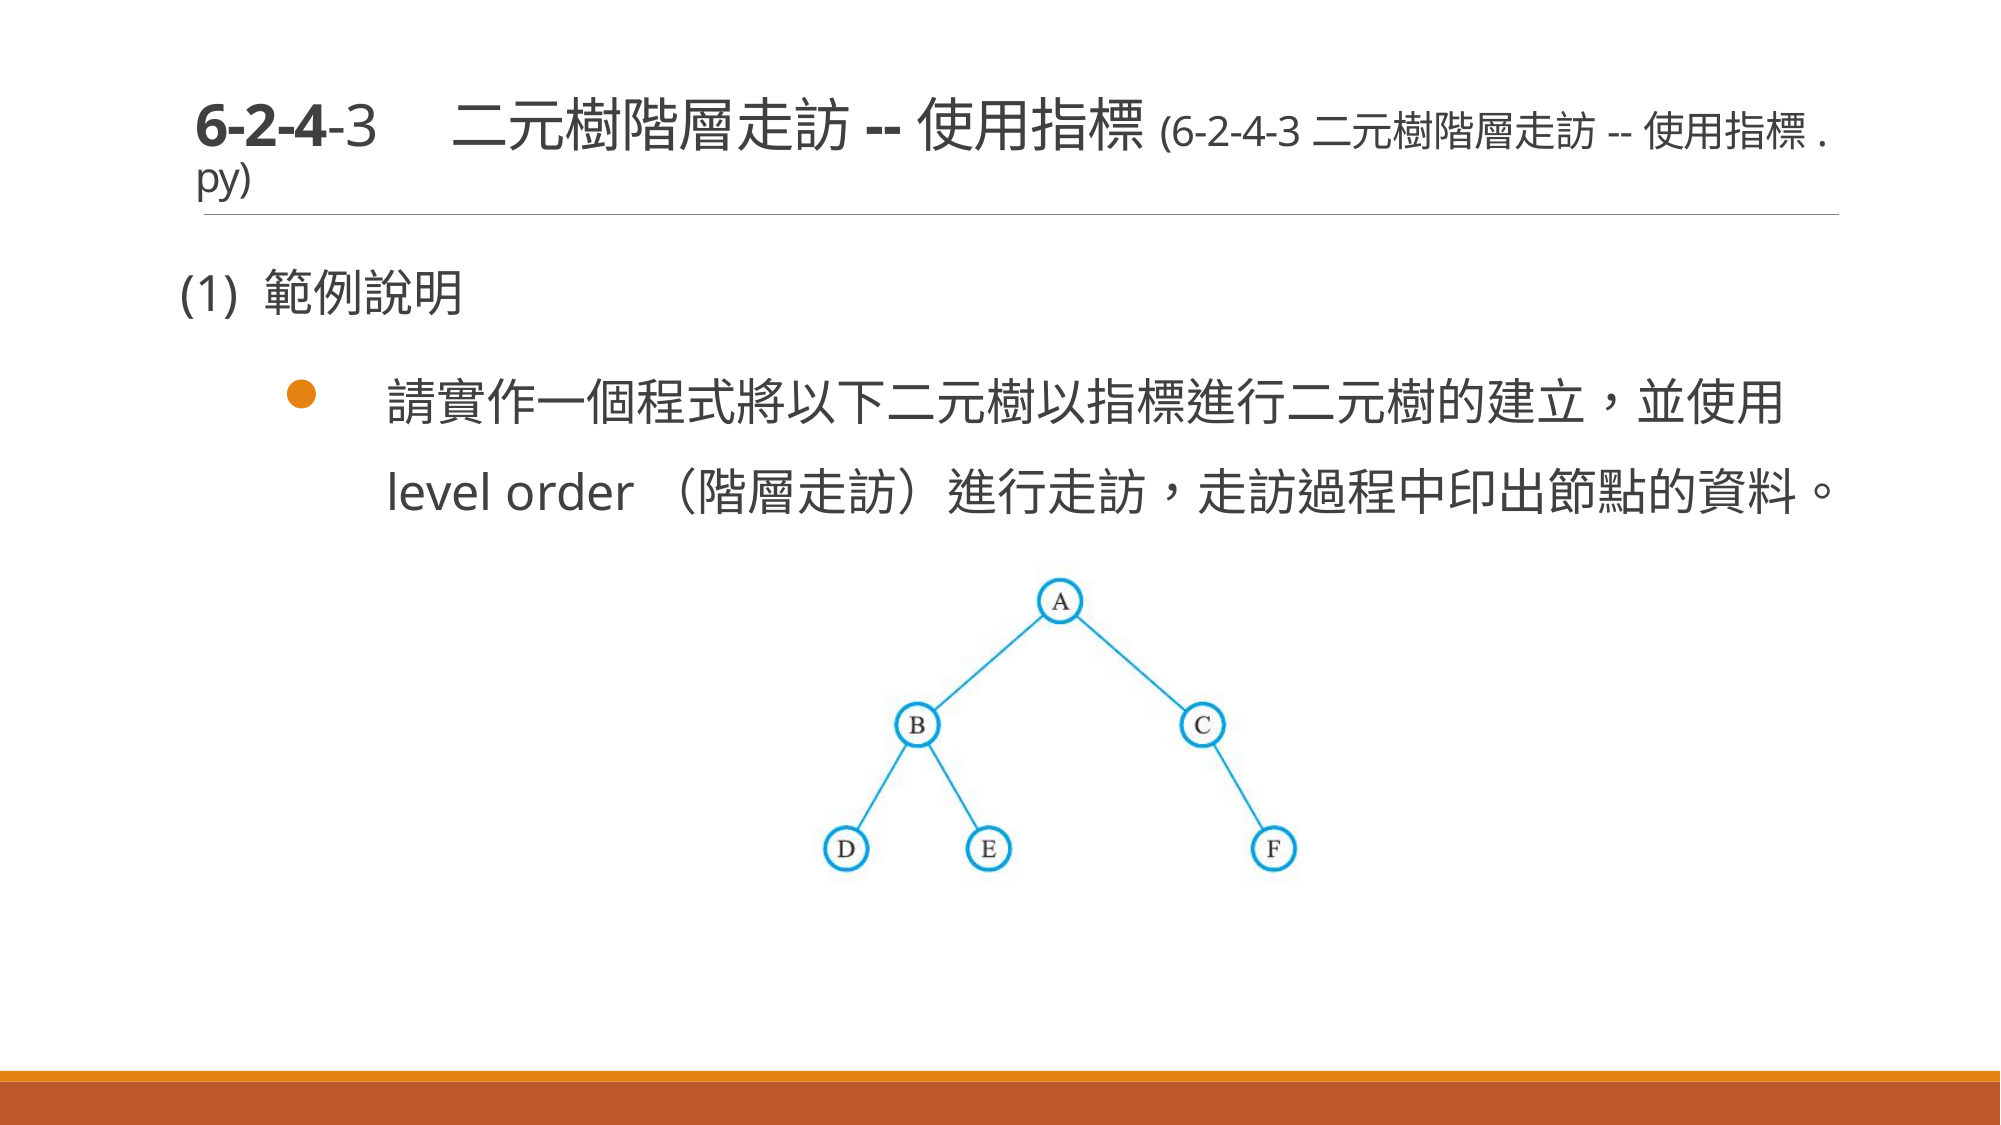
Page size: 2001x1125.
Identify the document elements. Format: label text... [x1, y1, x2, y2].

list (1) 範例說明 請實作一個程式將以下二元樹以指標進行二元樹的建立，並使用level order（階層走訪）進行走訪，走訪過程中印出節點的資料。 [180, 224, 1830, 1087]
title 6-2-4-3 二元樹階層走訪--使用指標(6-2-4-3二元樹階層走訪--使用指標.py) [180, 47, 1830, 209]
picture [810, 563, 1313, 883]
